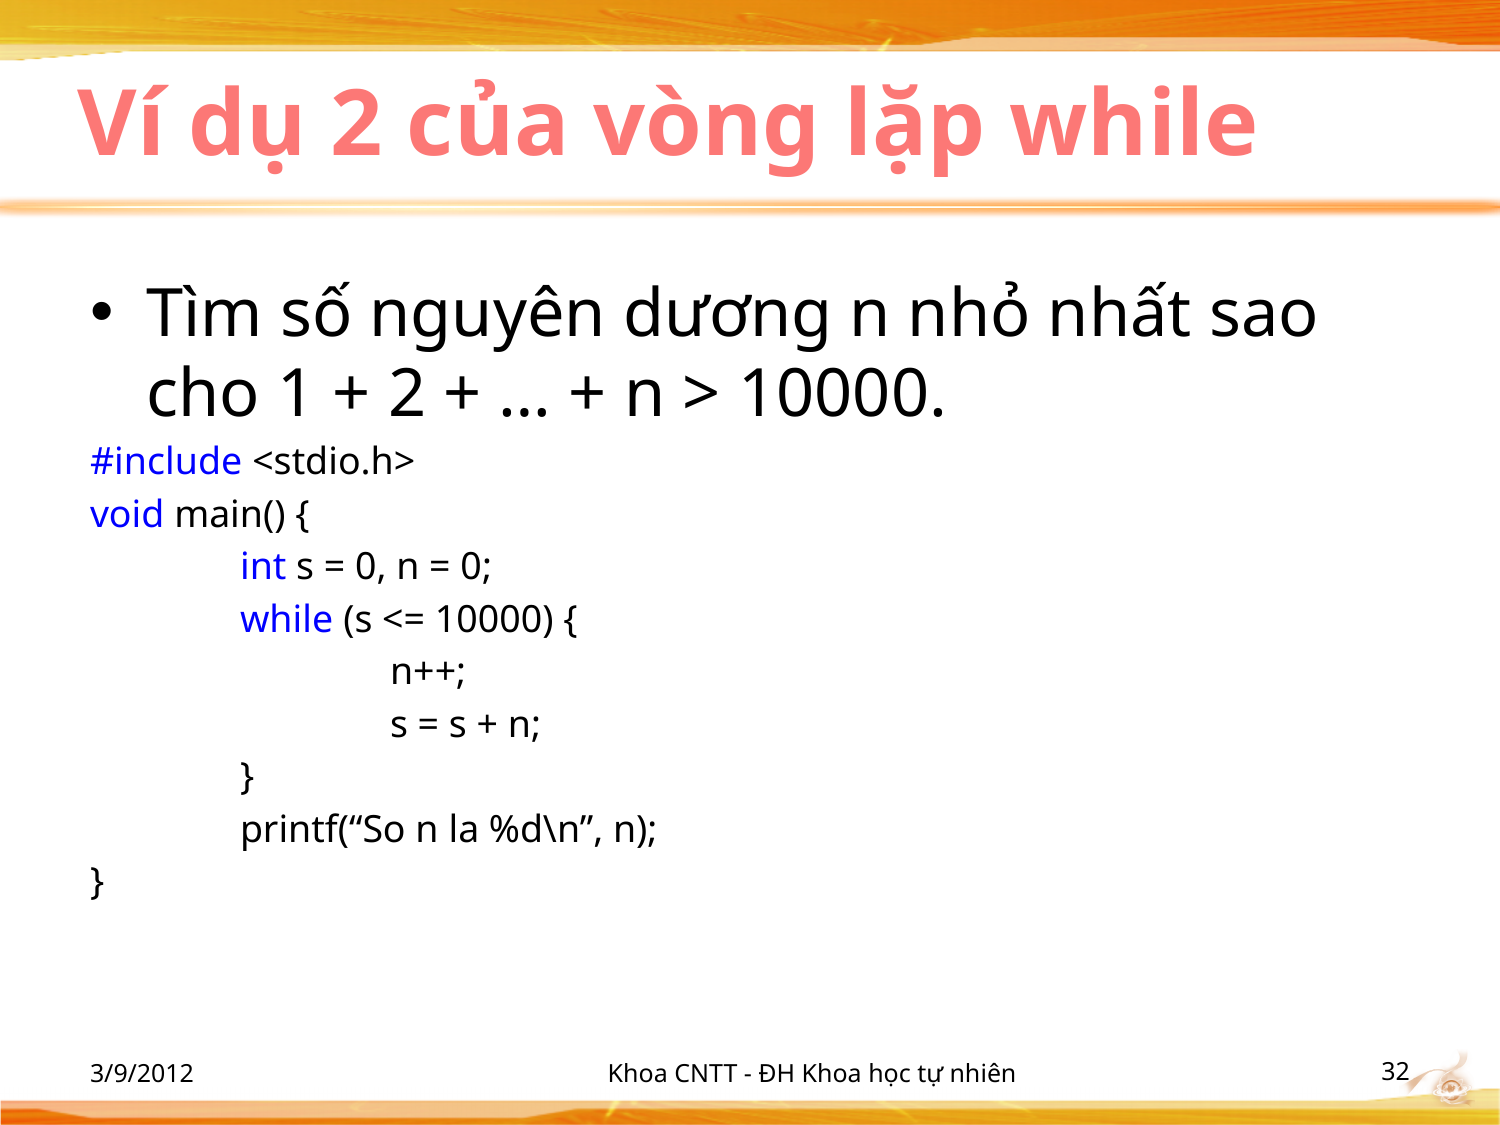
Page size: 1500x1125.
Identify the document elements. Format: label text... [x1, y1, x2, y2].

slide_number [75, 1042, 238, 1103]
footer Khoa CNTT - ĐH Khoa học tự nhiên [312, 1042, 1313, 1103]
slide_number ‹#› [1337, 1042, 1425, 1103]
title Ví dụ 2 của vòng lặp while [62, 24, 1475, 213]
picture [0, 0, 1500, 63]
picture [2, 1049, 1500, 1124]
picture [0, 187, 1500, 225]
list Tìm số nguyên dương n nhỏ nhất sao cho 1 + 2 + … + n > 10000. #include <stdio.h> void main() { int s = 0, n = 0; while (s <= 10000) { n++; s = s + n; } printf(“So n la %d\n”, n); } [75, 262, 1425, 1005]
